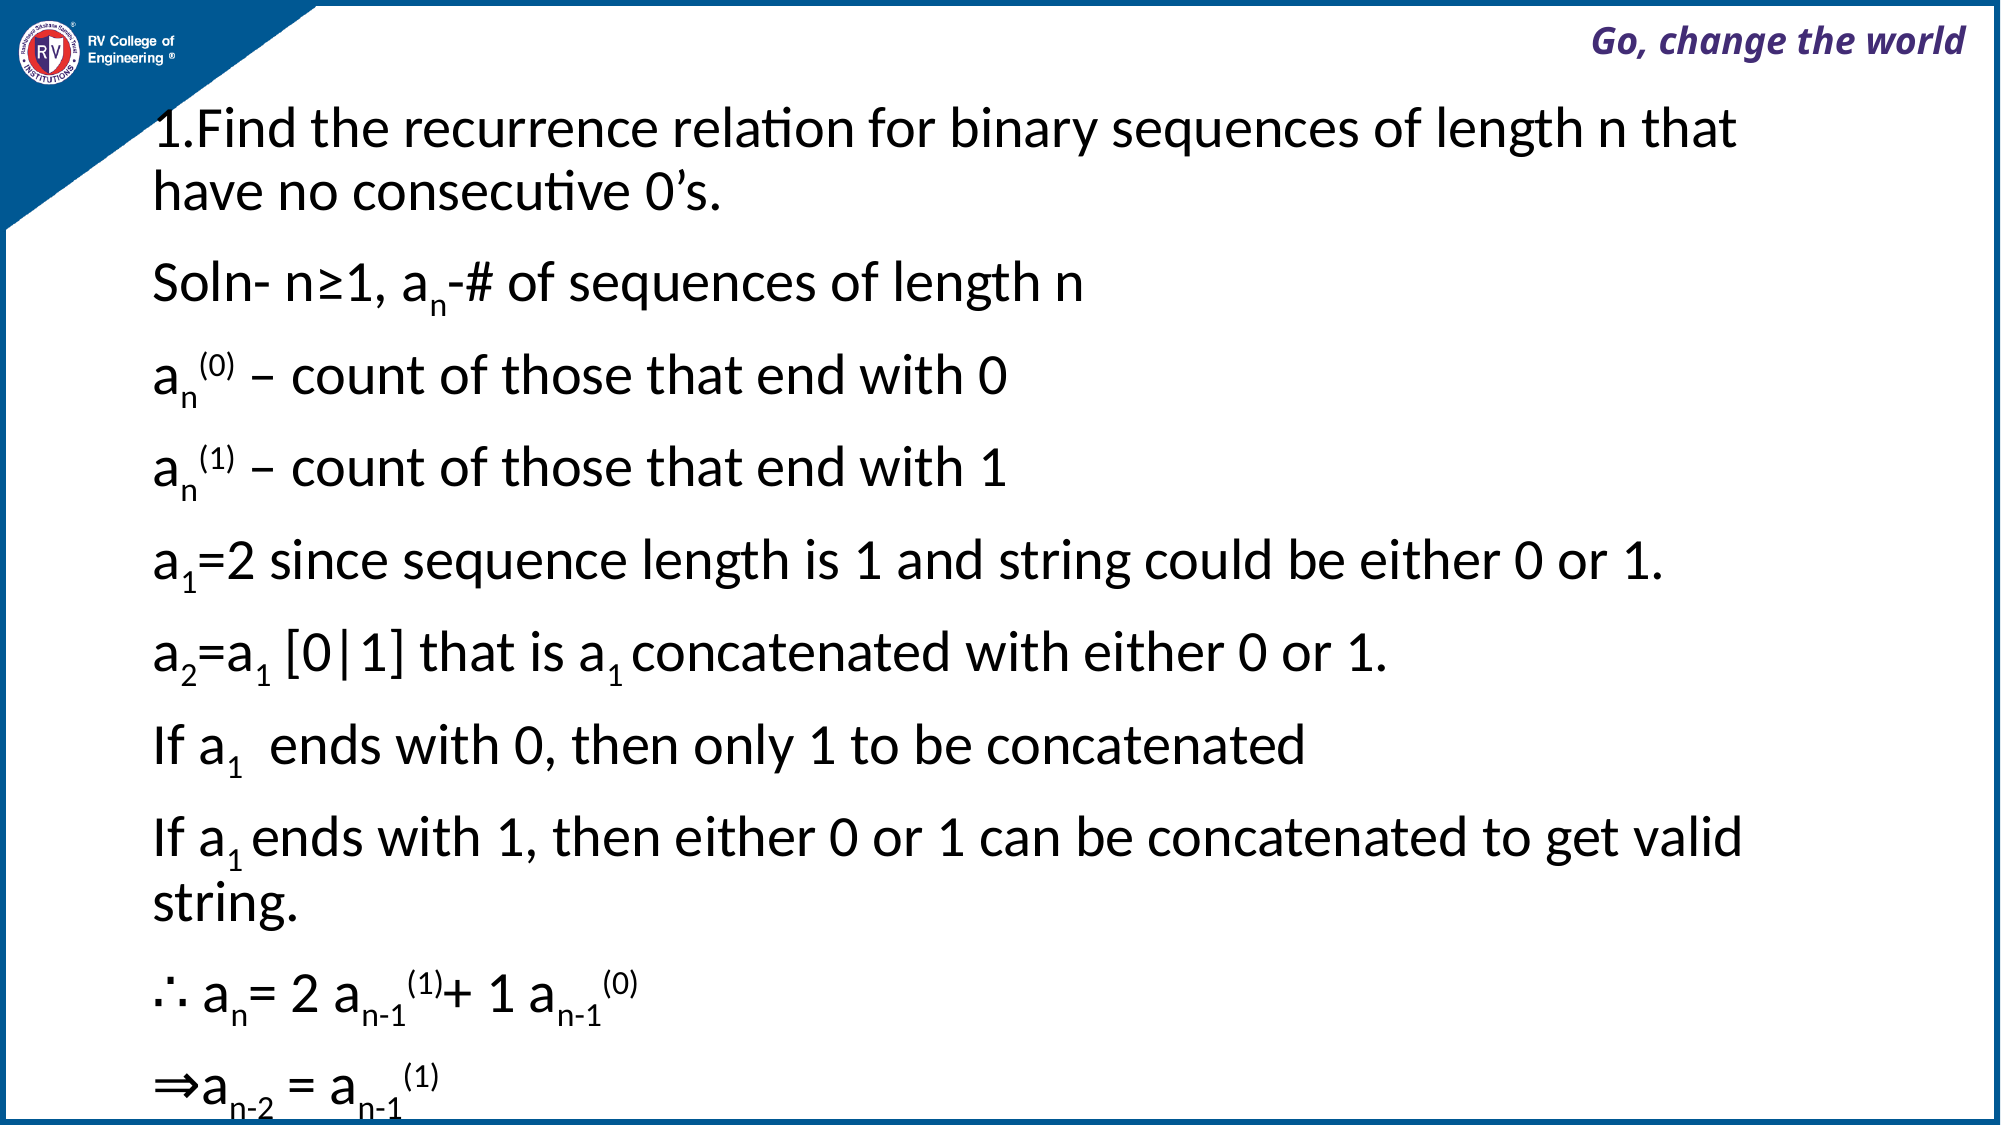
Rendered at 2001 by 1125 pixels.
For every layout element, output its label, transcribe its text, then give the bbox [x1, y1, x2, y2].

list 1.Find the recurrence relation for binary sequences of length n that have no consecutive 0’s. Soln- n≥1, an-# of sequences of length n an(0) – count of those that end with 0 an(1) – count of those that end with 1 a1=2 since sequence length is 1 and string could be either 0 or 1. a2=a1 [0|1] that is a1 concatenated with either 0 or 1. If a1 ends with 0, then only 1 to be concatenated If a1 ends with 1, then either 0 or 1 can be concatenated to get valid string. ∴ an= 2 an-1(1)+ 1 an-1(0) ⇒an-2 = an-1(1) [137, 90, 1863, 1038]
picture [2, 6, 316, 232]
